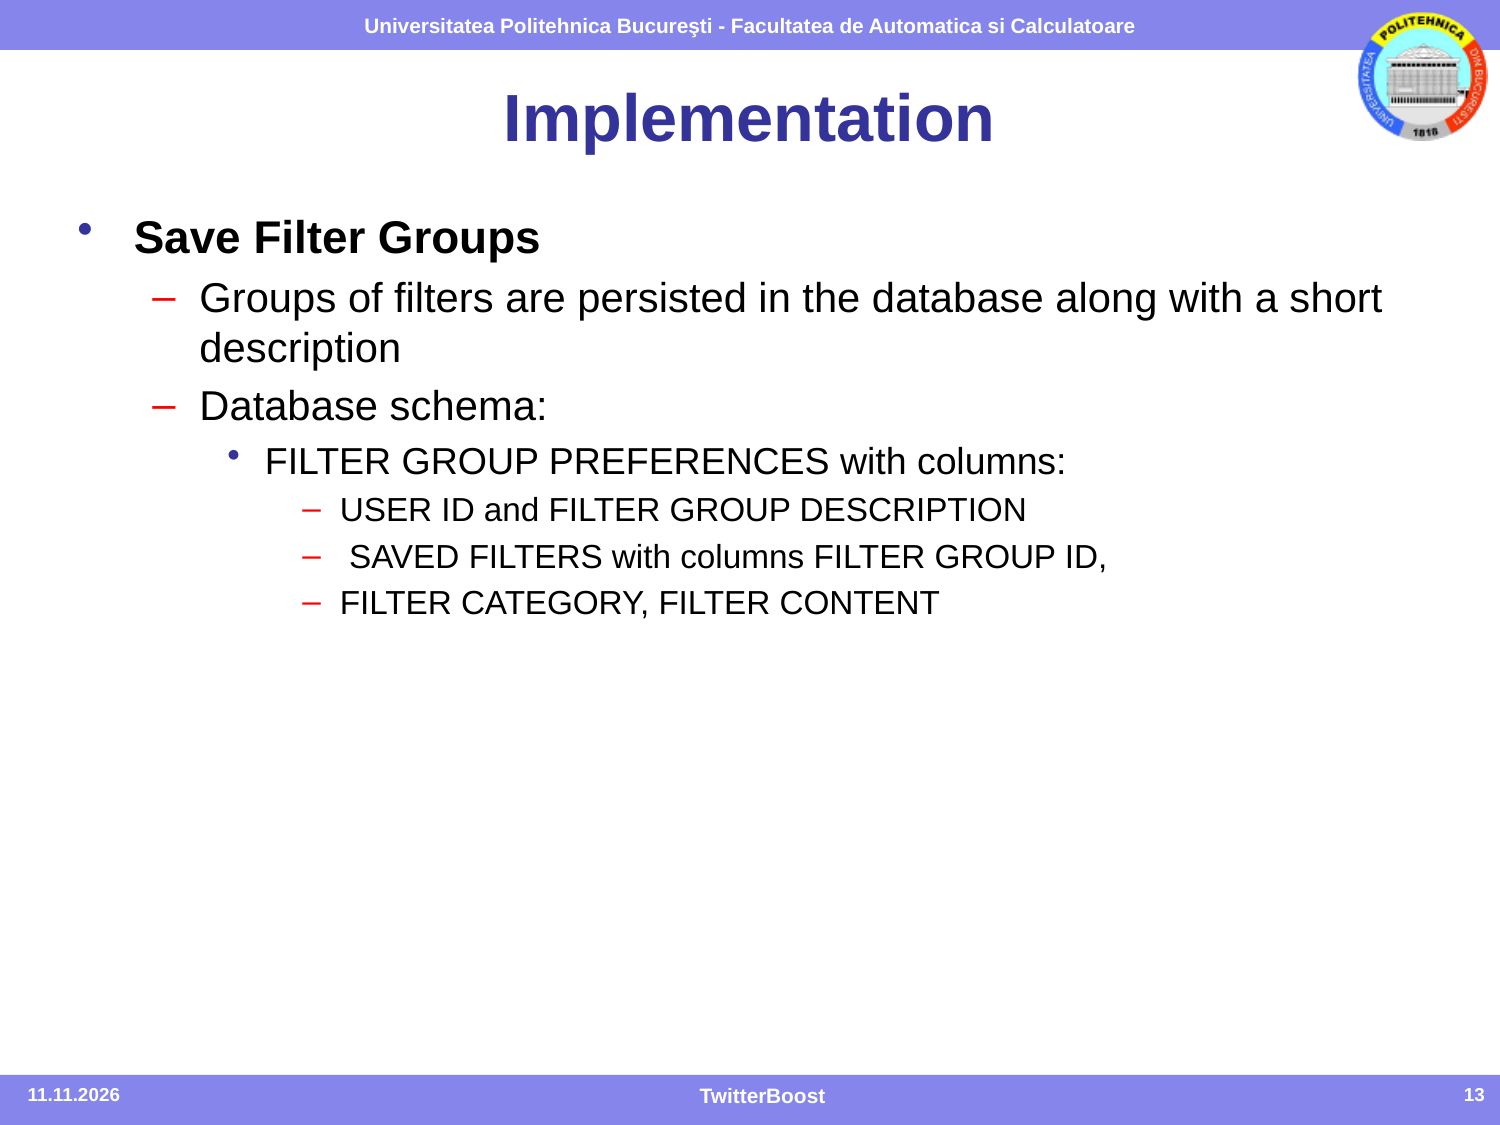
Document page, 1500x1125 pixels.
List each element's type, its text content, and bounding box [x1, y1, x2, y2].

picture [1357, 12, 1488, 141]
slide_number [12, 1074, 363, 1125]
slide_number 13 [1149, 1074, 1500, 1125]
title Implementation [62, 74, 1438, 156]
footer TwitterBoost [387, 1074, 1138, 1125]
list Save Filter Groups Groups of filters are persisted in the database along with a short description Database schema: FILTER GROUP PREFERENCES with columns: USER ID and FILTER GROUP DESCRIPTION SAVED FILTERS with columns FILTER GROUP ID, FILTER CATEGORY, FILTER CONTENT [62, 199, 1438, 1051]
